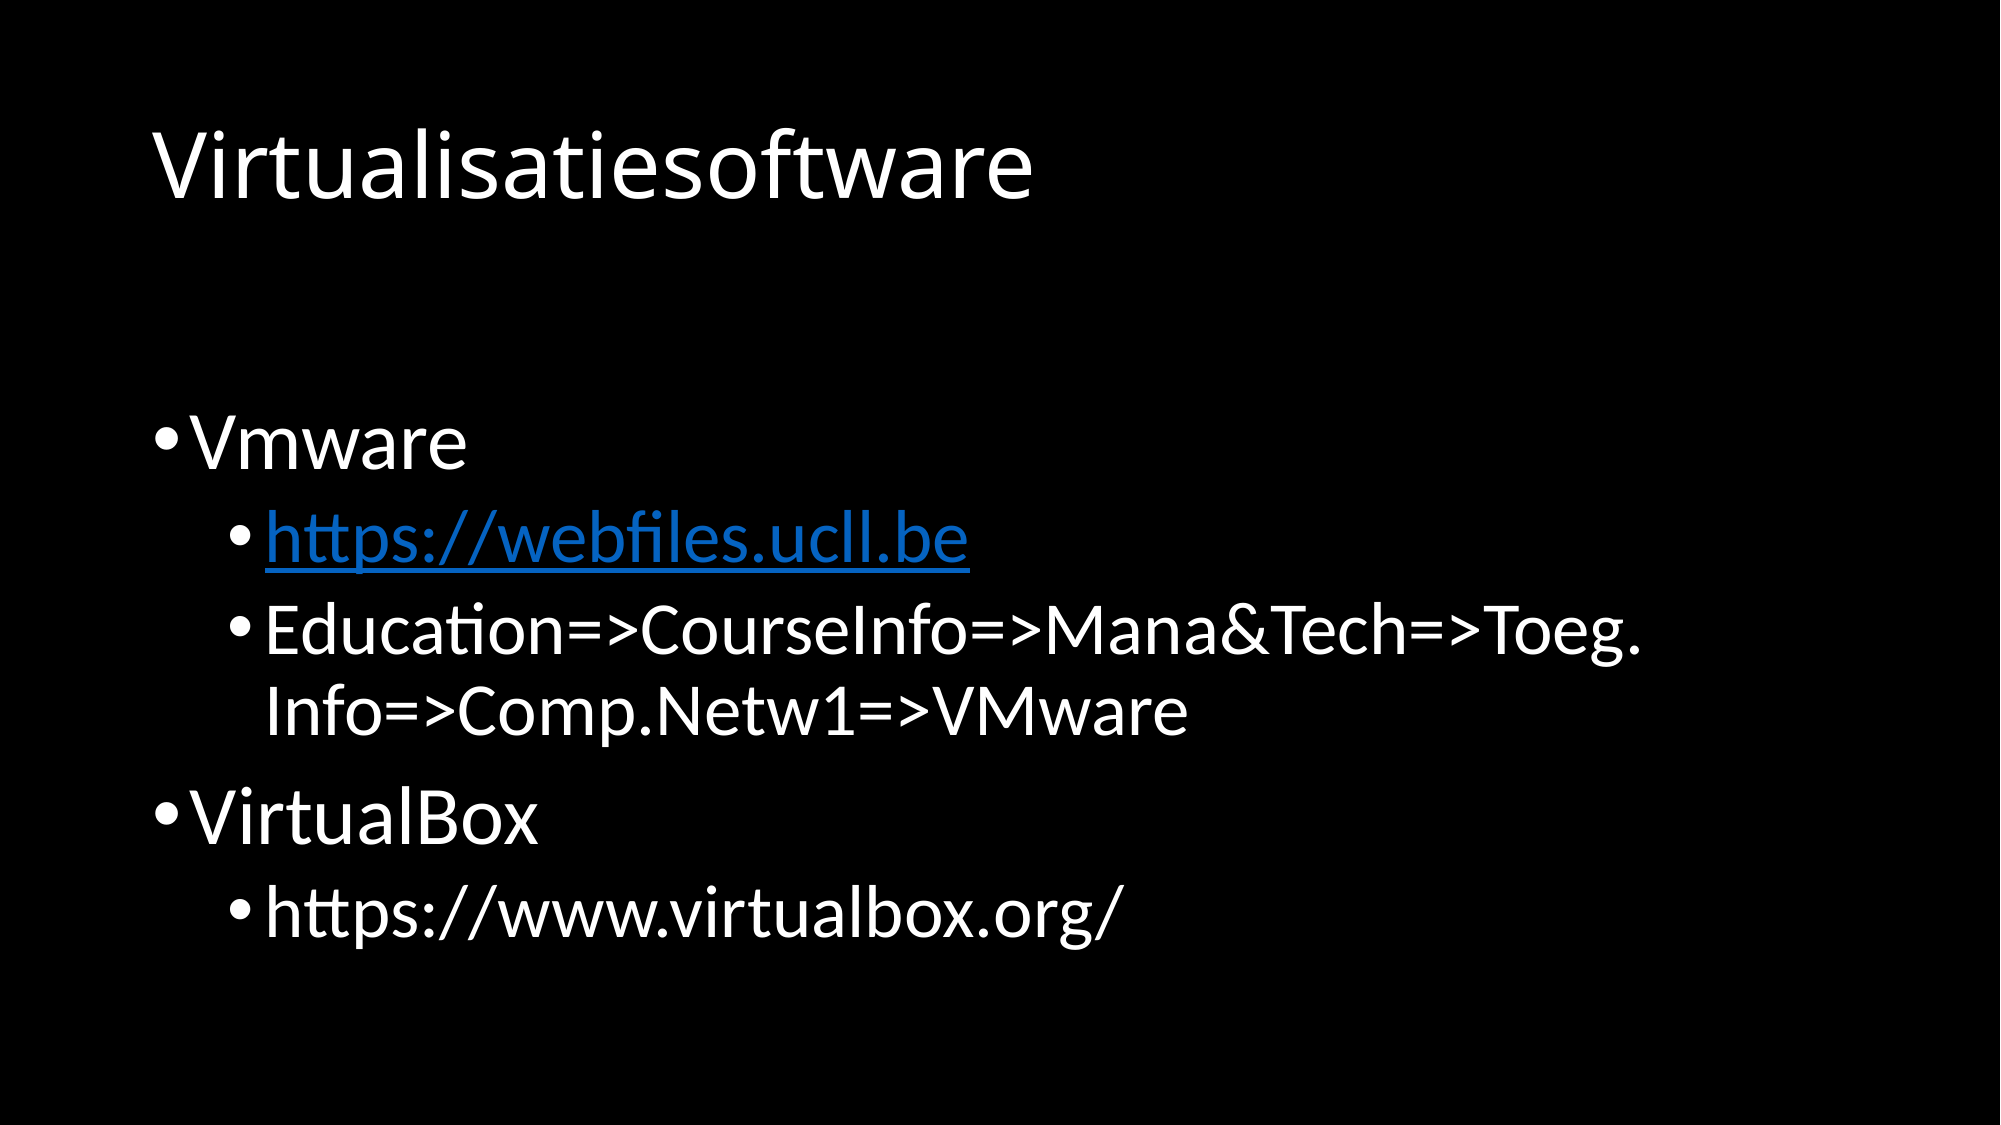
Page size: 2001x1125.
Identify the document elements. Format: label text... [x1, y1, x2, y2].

list Vmware https://webfiles.ucll.be Education=>CourseInfo=>Mana&Tech=>Toeg. Info=>Comp.Netw1=>VMware VirtualBox https://www.virtualbox.org/ [137, 299, 1863, 1014]
title Virtualisatiesoftware [137, 59, 1863, 278]
